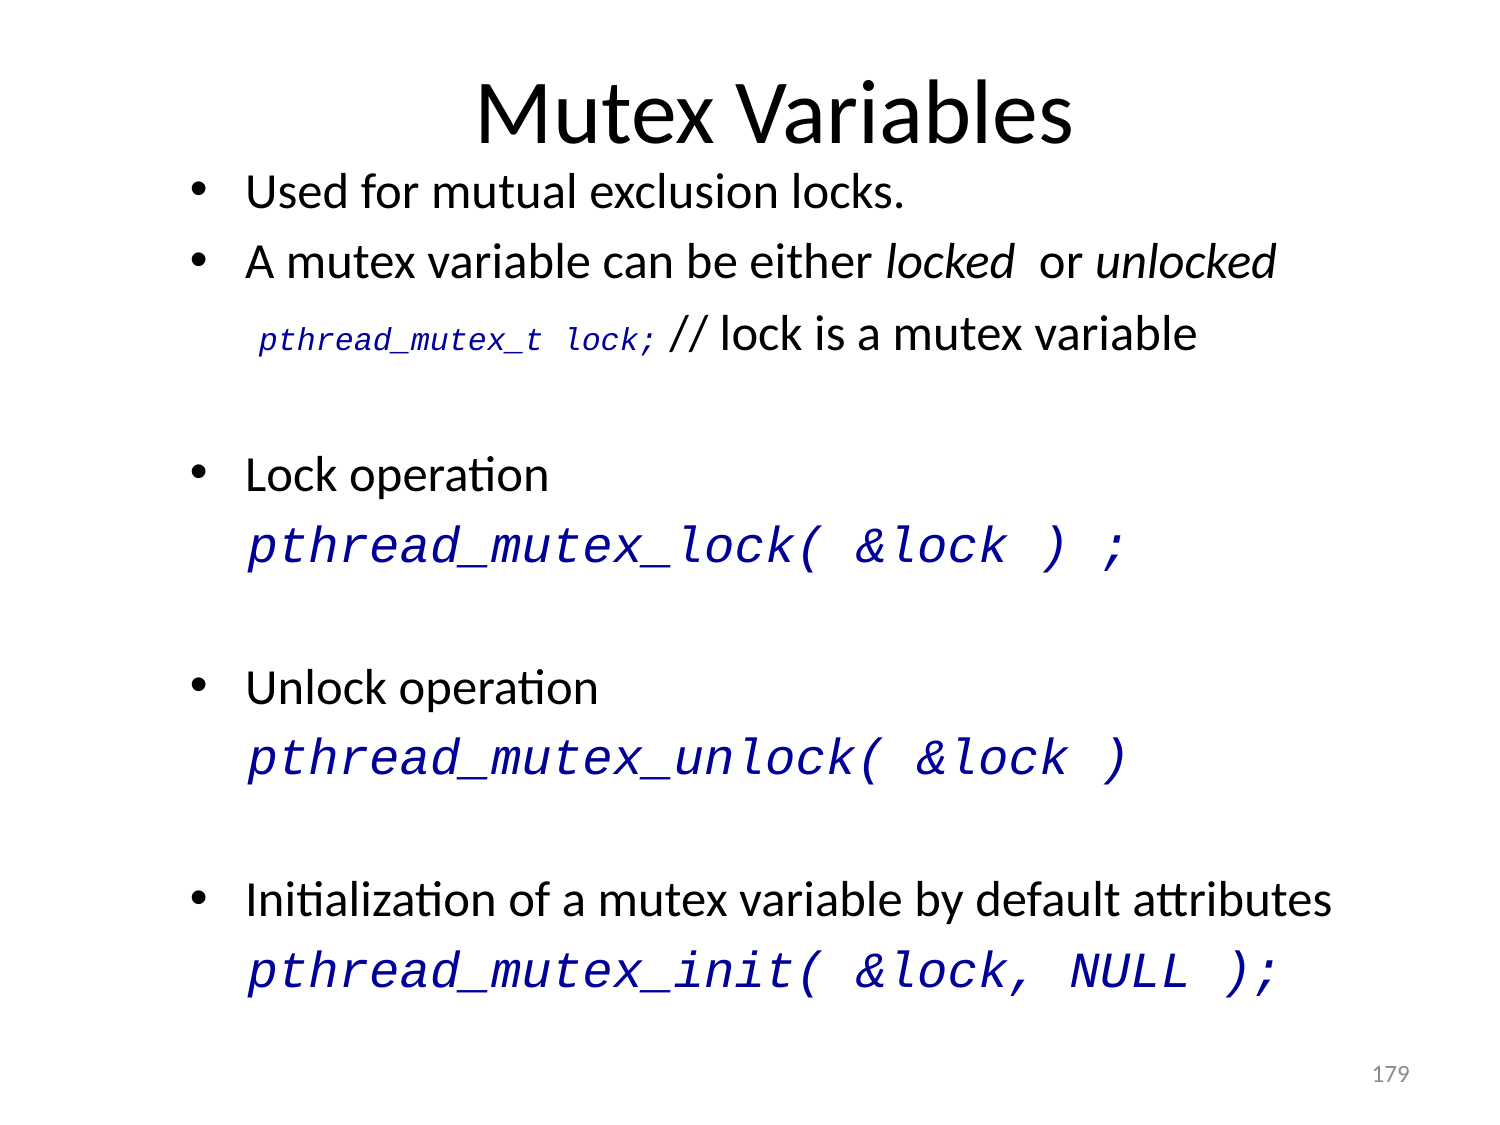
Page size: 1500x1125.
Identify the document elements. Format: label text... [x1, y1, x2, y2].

list Used for mutual exclusion locks. A mutex variable can be either locked or unlocked pthread_mutex_t lock; // lock is a mutex variable Lock operation pthread_mutex_lock( &lock ) ; Unlock operation pthread_mutex_unlock( &lock ) Initialization of a mutex variable by default attributes pthread_mutex_init( &lock, NULL ); [174, 149, 1413, 1025]
title Mutex Variables [137, 37, 1413, 176]
slide_number 179 [1074, 1042, 1425, 1103]
